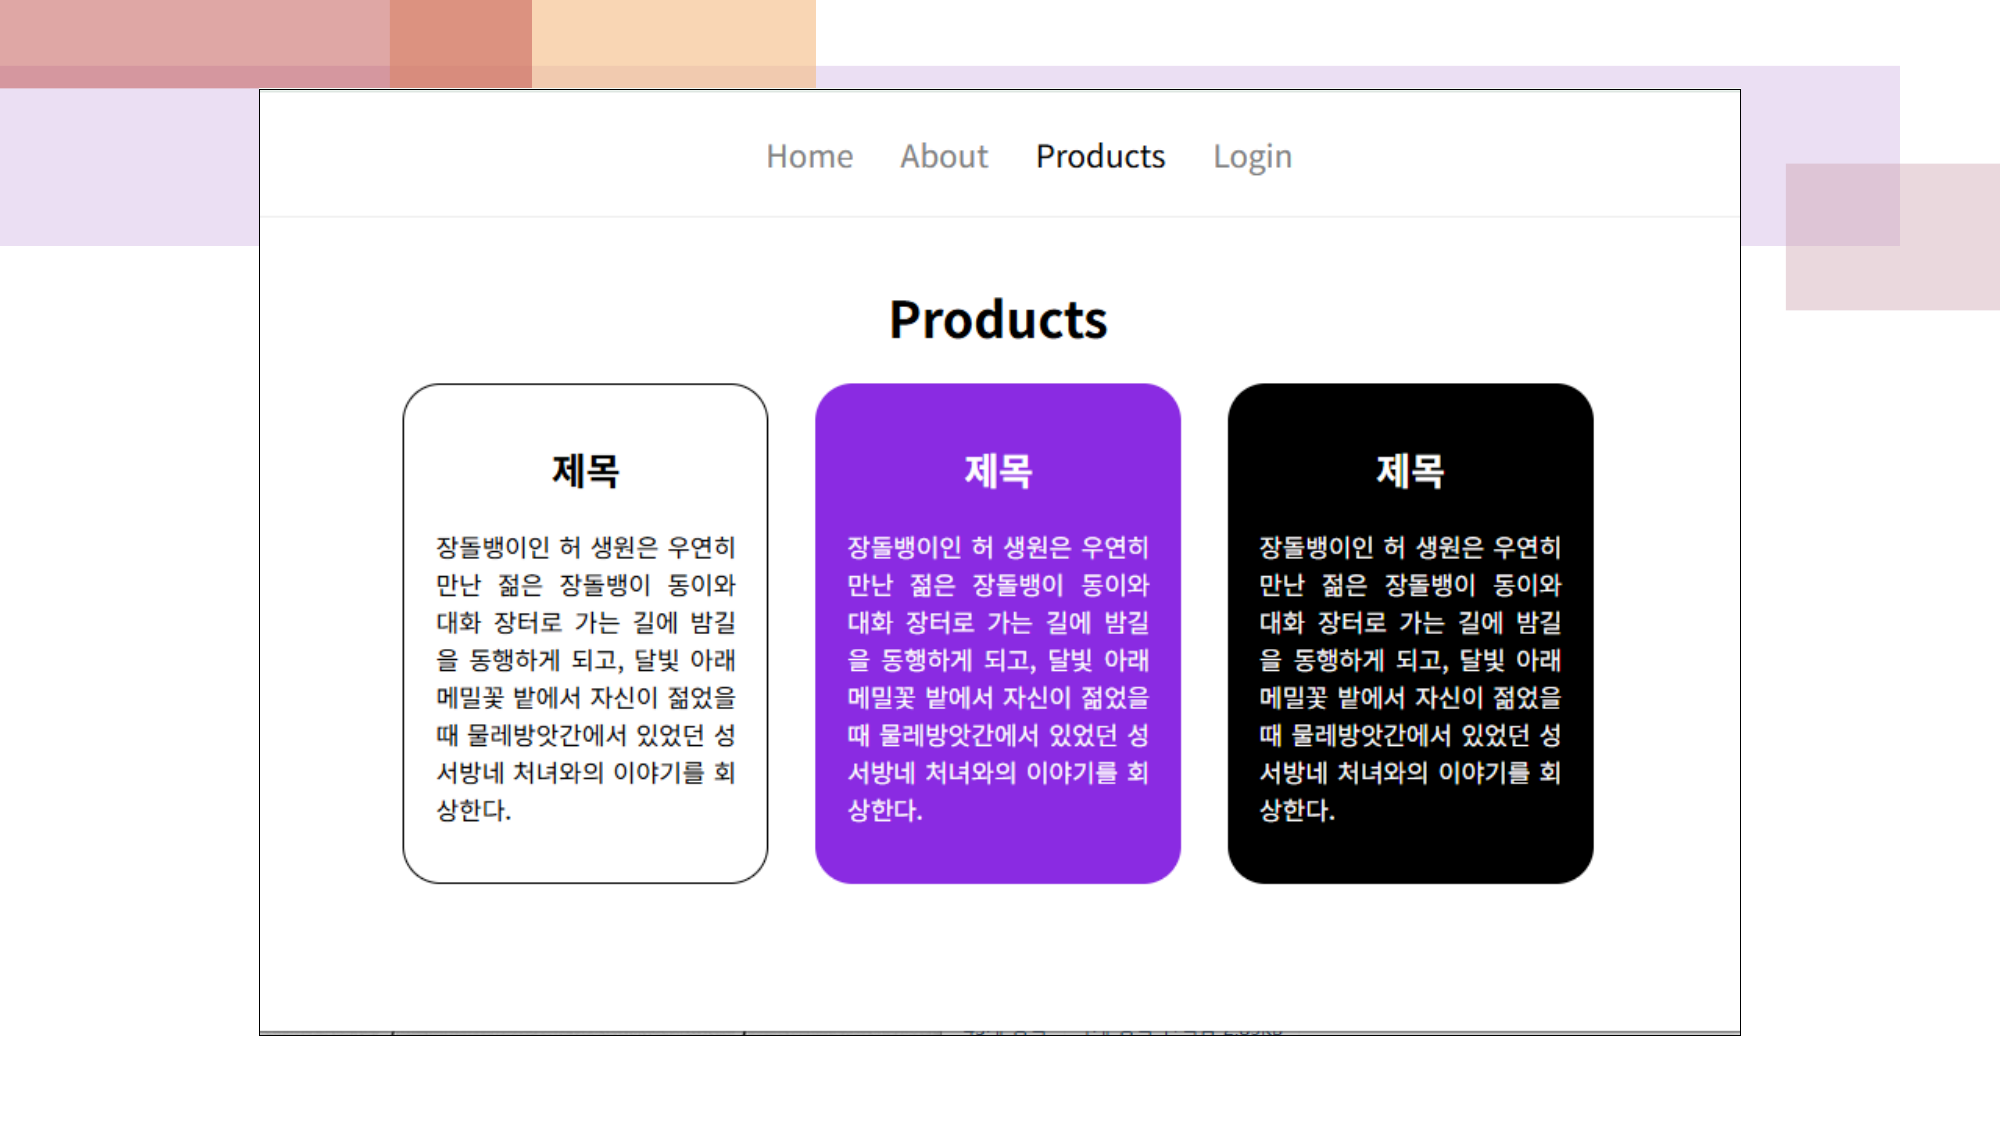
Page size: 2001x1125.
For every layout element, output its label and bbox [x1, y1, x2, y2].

picture [259, 88, 1741, 1037]
